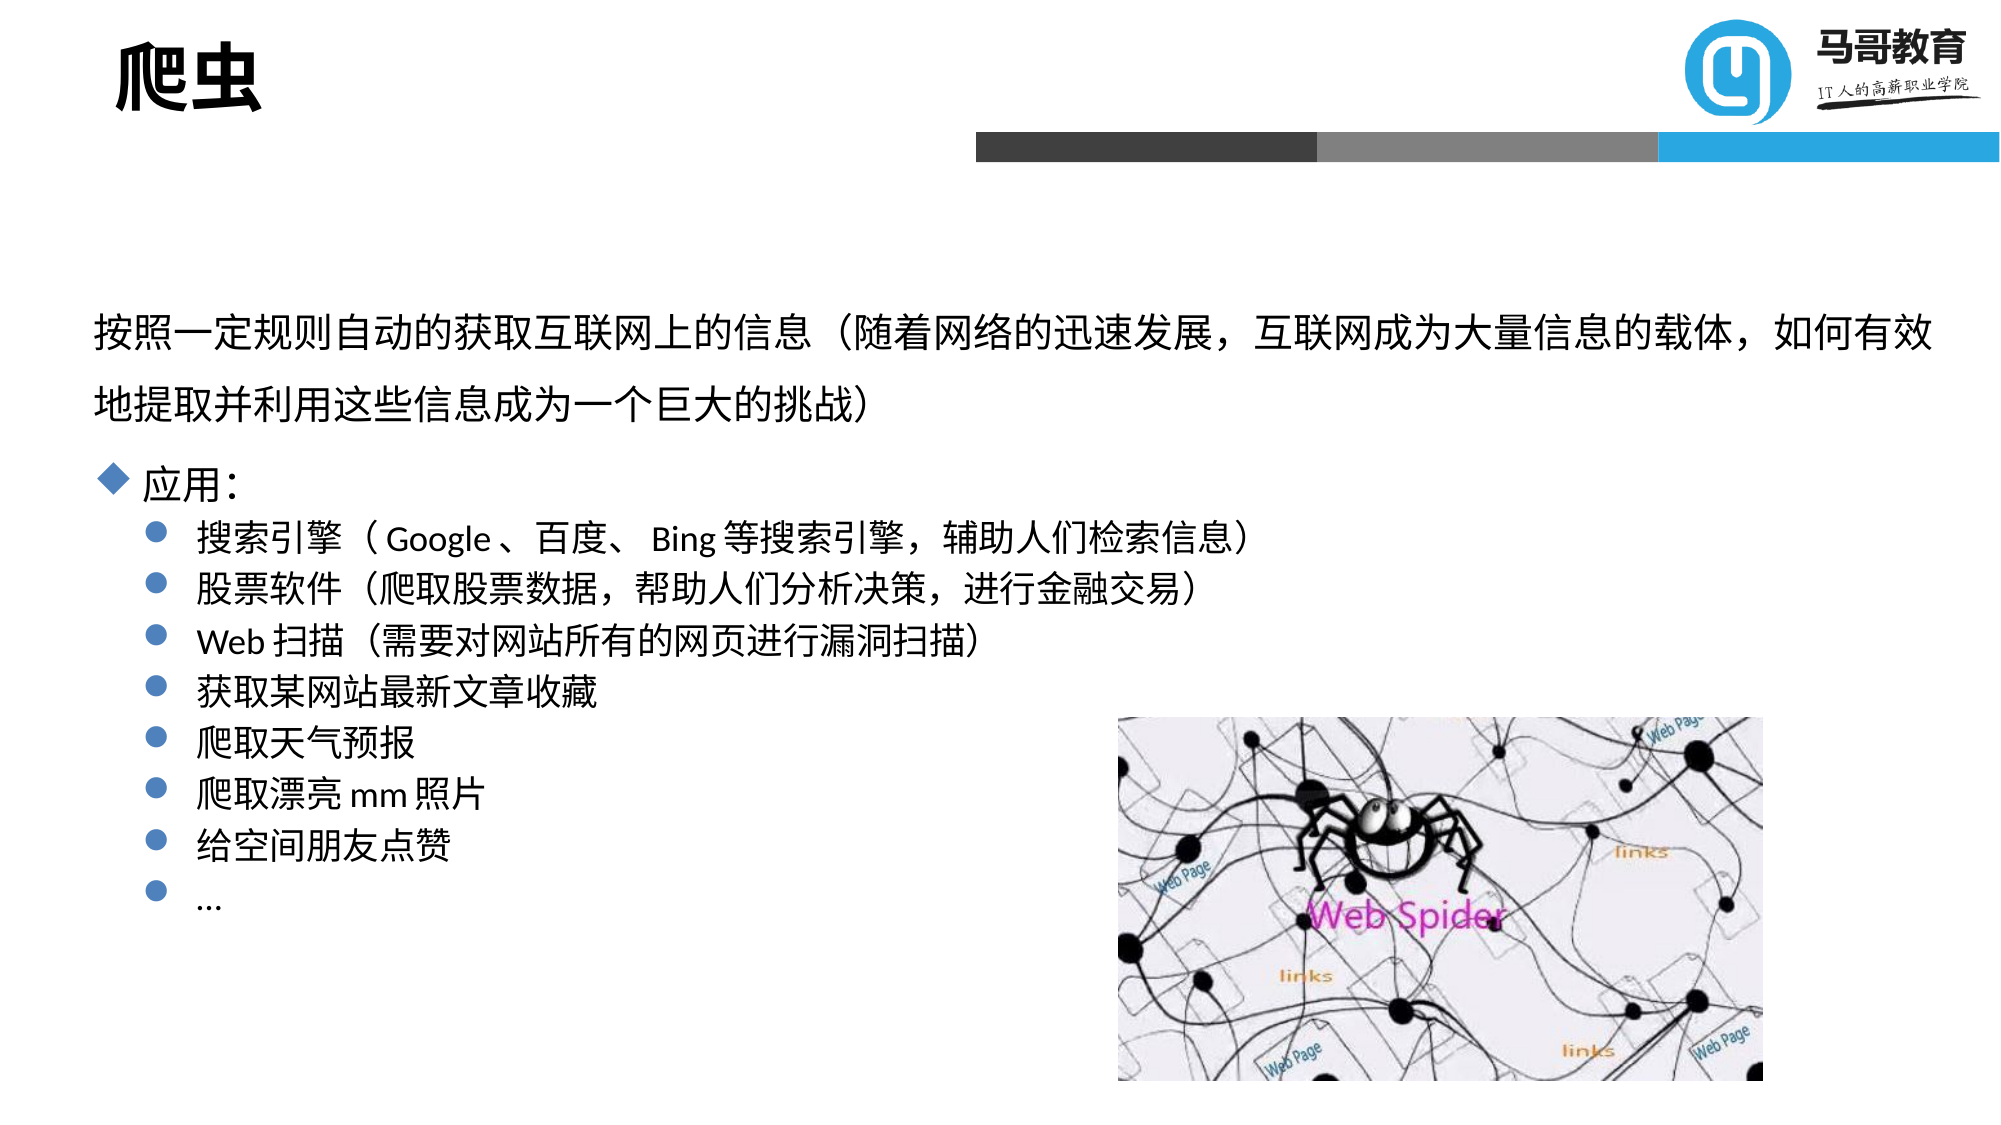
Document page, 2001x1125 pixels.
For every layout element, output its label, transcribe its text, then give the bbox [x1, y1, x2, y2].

text_box 按照一定规则自动的获取互联网上的信息（随着网络的迅速发展，互联网成为大量信息的载体，如何有效地提取并利用这些信息成为一个巨大的挑战） 应用： 搜索引擎（Google、百度、Bing等搜索引擎，辅助人们检索信息） 股票软件（爬取股票数据，帮助人们分析决策，进行金融交易） Web扫描（需要对网站所有的网页进行漏洞扫描） 获取某网站最新文章收藏 爬取天气预报 爬取漂亮mm照片 给空间朋友点赞 … [78, 276, 1968, 928]
picture [1118, 717, 1763, 1081]
title 爬虫 [99, 27, 1274, 124]
picture [1671, 0, 2001, 206]
